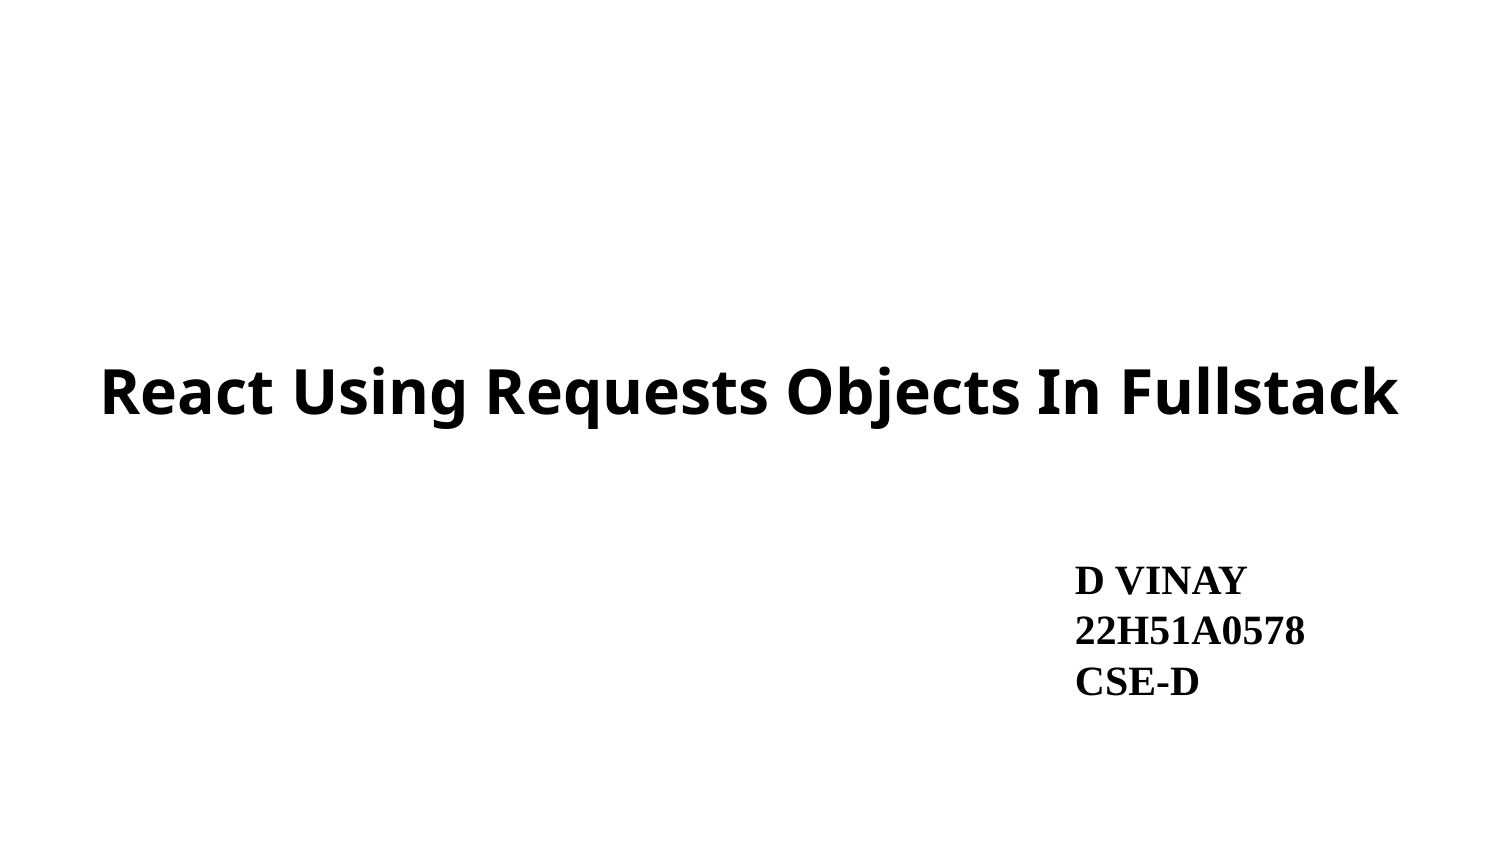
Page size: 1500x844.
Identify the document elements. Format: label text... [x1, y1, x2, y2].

text_box React Using Requests Objects In Fullstack [74, 352, 1425, 428]
text_box D VINAY 22H51A0578 CSE-D [1060, 545, 1410, 711]
